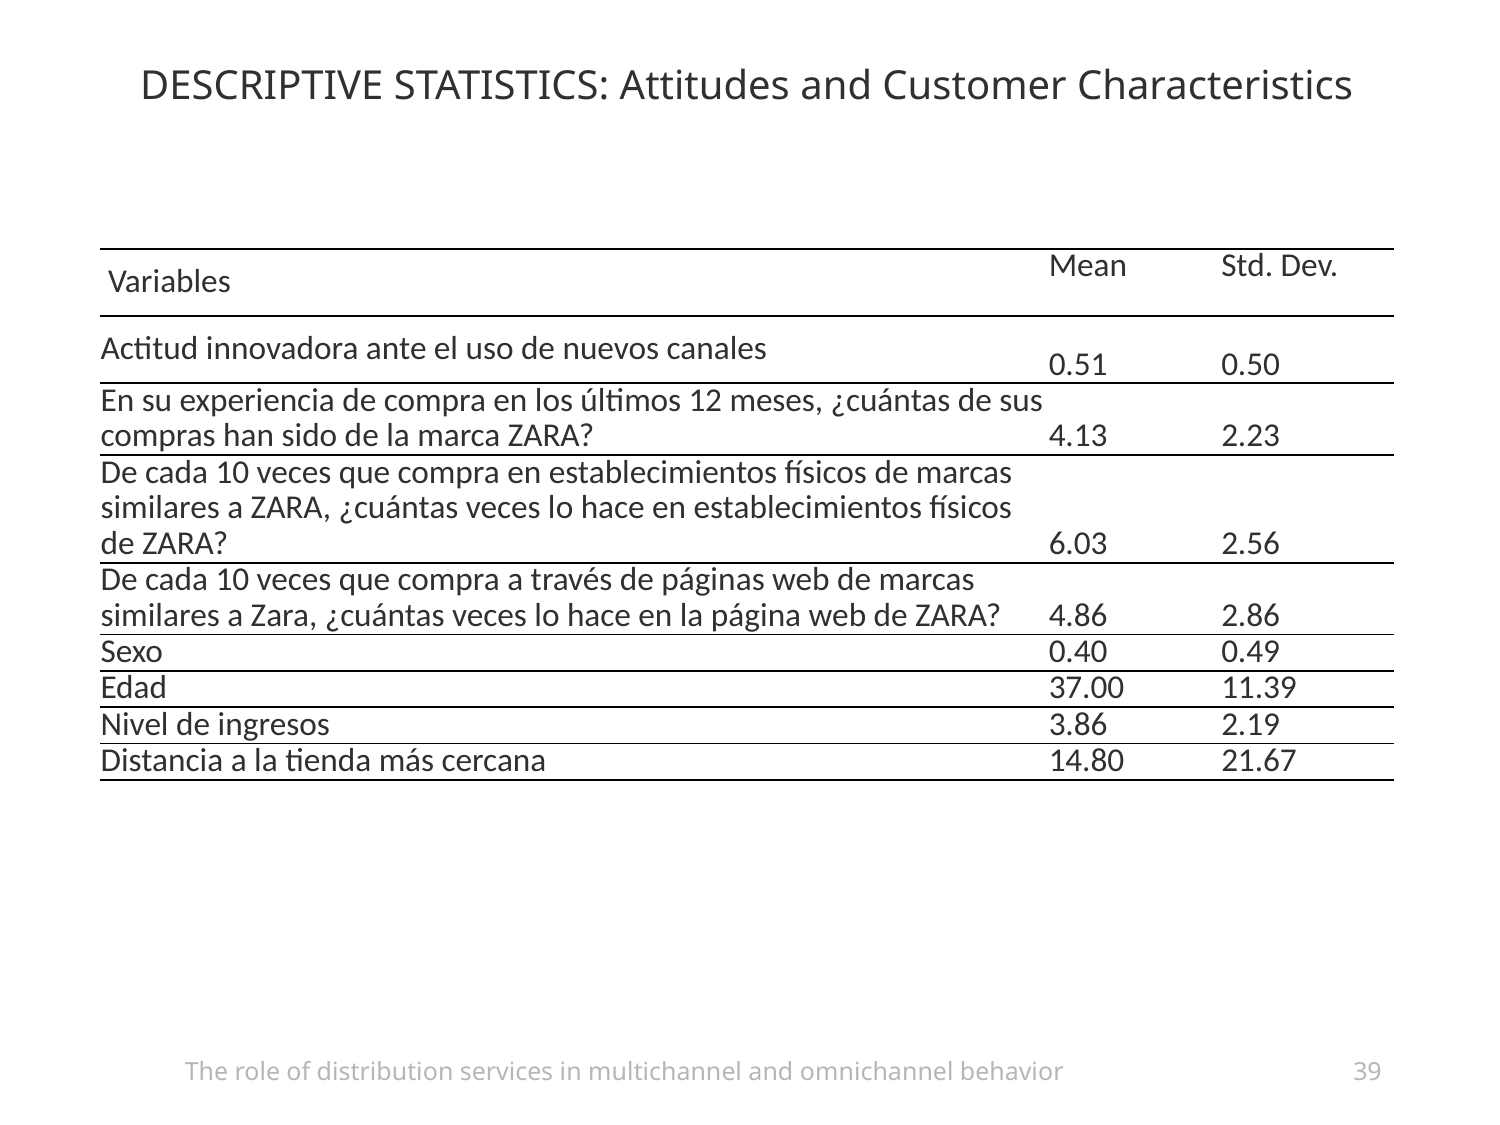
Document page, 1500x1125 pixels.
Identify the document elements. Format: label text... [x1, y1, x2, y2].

table_cell 3.86 [1049, 708, 1221, 743]
table_cell 0.50 [1221, 317, 1394, 382]
table_cell Actitud innovadora ante el uso de nuevos canales [100, 317, 1049, 382]
table_cell 14.80 [1049, 744, 1221, 779]
table_cell Sexo [100, 635, 1049, 670]
footer The role of distribution services in multichannel and omnichannel behavior [146, 1042, 1059, 1103]
table_cell 2.56 [1221, 456, 1394, 562]
text_box DESCRIPTIVE STATISTICS: Attitudes and Customer Characteristics [101, 45, 1394, 128]
table_header Variables [100, 250, 1049, 315]
table_cell 2.19 [1221, 708, 1394, 743]
table_cell 0.51 [1049, 317, 1221, 382]
table_cell 37.00 [1049, 672, 1221, 706]
table_cell 0.49 [1221, 635, 1394, 670]
slide_number 39 [1059, 1042, 1397, 1103]
table_cell 4.86 [1049, 564, 1221, 634]
table_cell 2.23 [1221, 384, 1394, 454]
table_cell En su experiencia de compra en los últimos 12 meses, ¿cuántas de sus compras han sido de la marca ZARA? [100, 384, 1049, 454]
table_cell Edad [100, 672, 1049, 706]
table_cell 0.40 [1049, 635, 1221, 670]
table_cell 2.86 [1221, 564, 1394, 634]
table_header Std. Dev. [1221, 250, 1394, 315]
table_cell De cada 10 veces que compra a través de páginas web de marcas similares a Zara, ¿cuántas veces lo hace en la página web de ZARA? [100, 564, 1049, 634]
table_cell 21.67 [1221, 744, 1394, 779]
table_cell Nivel de ingresos [100, 708, 1049, 743]
table_cell Distancia a la tienda más cercana [100, 744, 1049, 779]
table_header Mean [1049, 250, 1221, 315]
table_cell 4.13 [1049, 384, 1221, 454]
table_cell 6.03 [1049, 456, 1221, 562]
table_cell De cada 10 veces que compra en establecimientos físicos de marcas similares a ZARA, ¿cuántas veces lo hace en establecimientos físicos de ZARA? [100, 456, 1049, 562]
table_cell 11.39 [1221, 672, 1394, 706]
